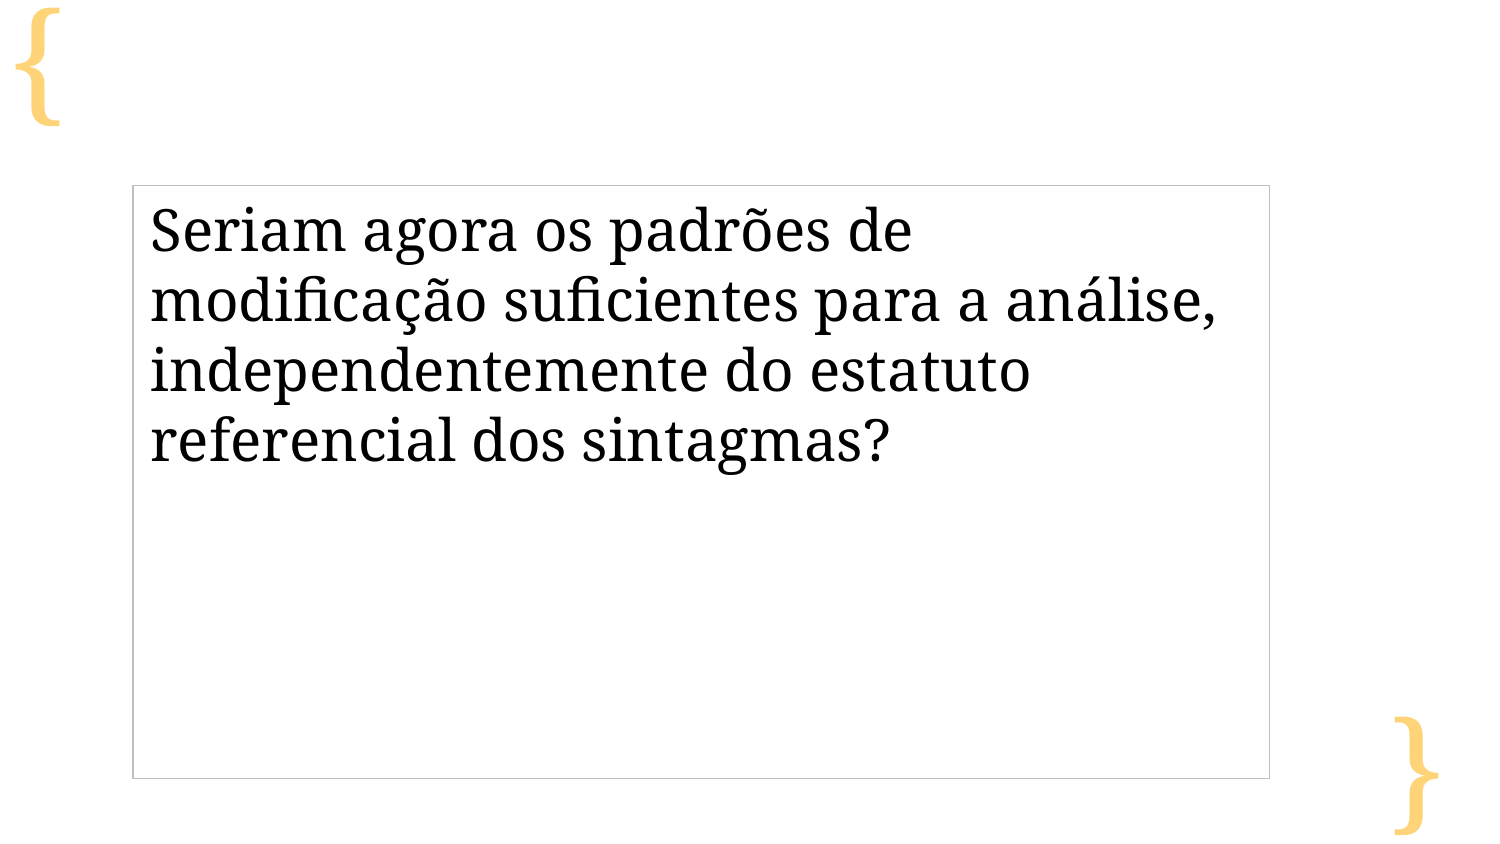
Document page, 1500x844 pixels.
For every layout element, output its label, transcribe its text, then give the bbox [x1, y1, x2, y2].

text_box Seriam agora os padrões de modificação suficientes para a análise, independentemente do estatuto referencial dos sintagmas? [135, 185, 1273, 481]
text_box [131, 184, 1272, 781]
